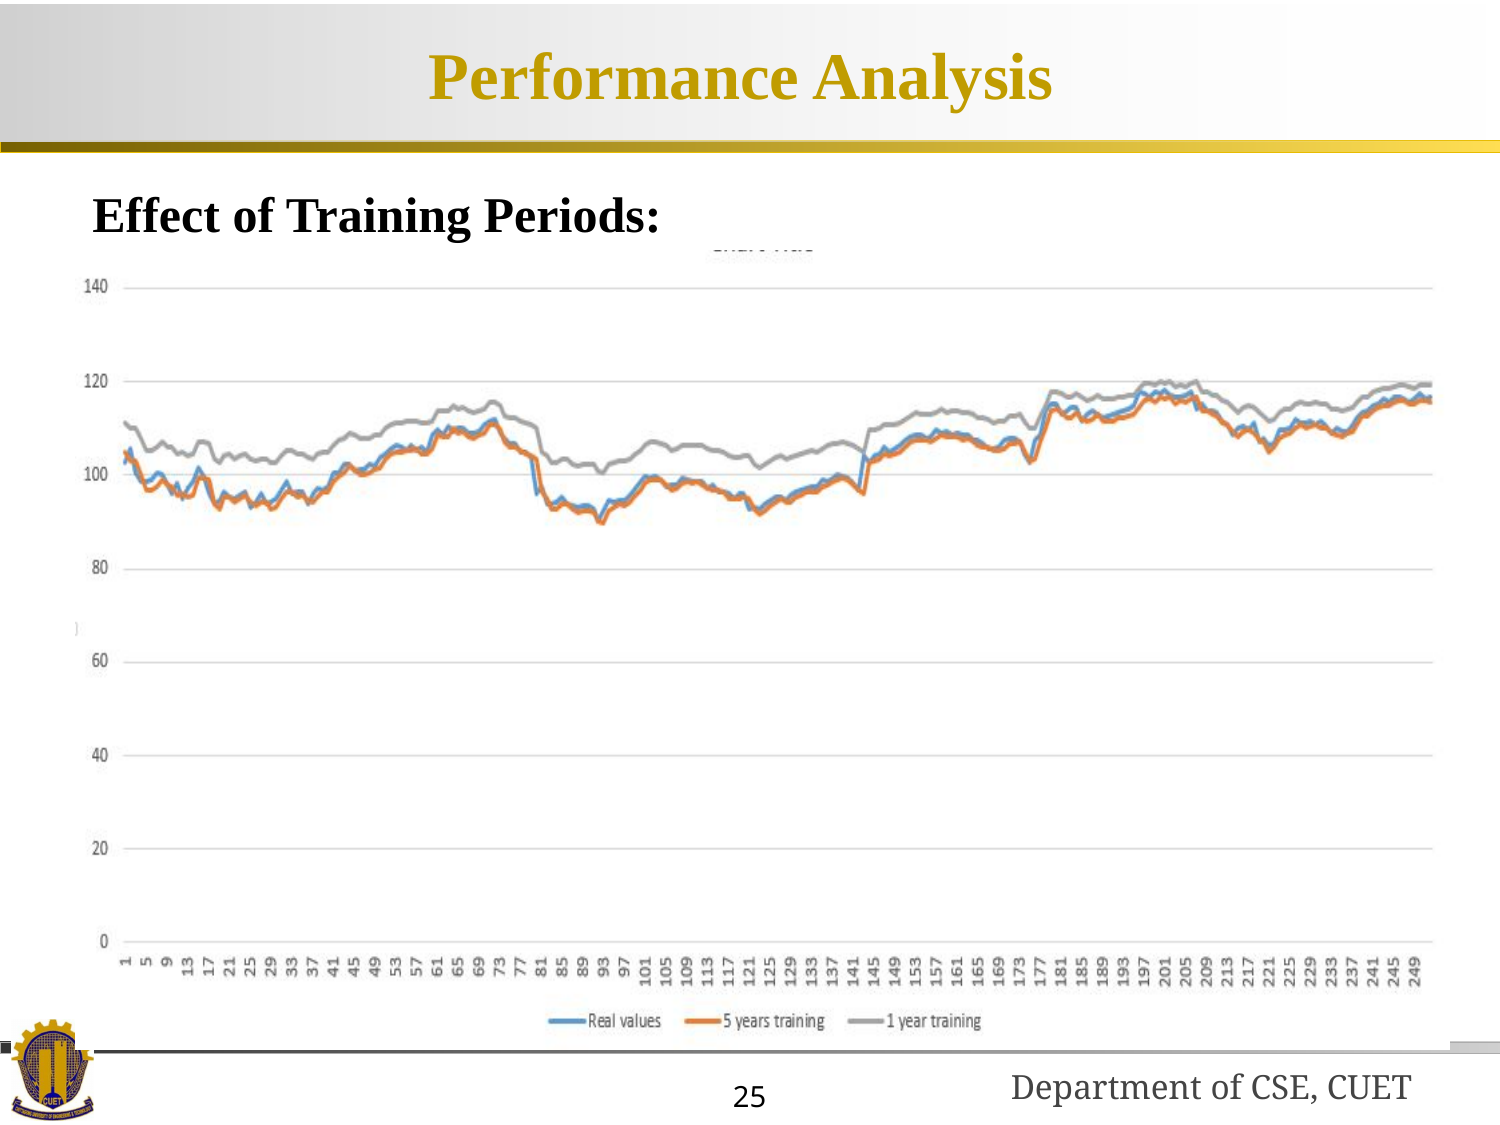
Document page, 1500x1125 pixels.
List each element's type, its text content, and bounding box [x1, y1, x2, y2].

text_box Effect of Training Periods: [77, 174, 690, 249]
picture [11, 250, 1451, 1121]
title Performance Analysis [0, 4, 1500, 143]
